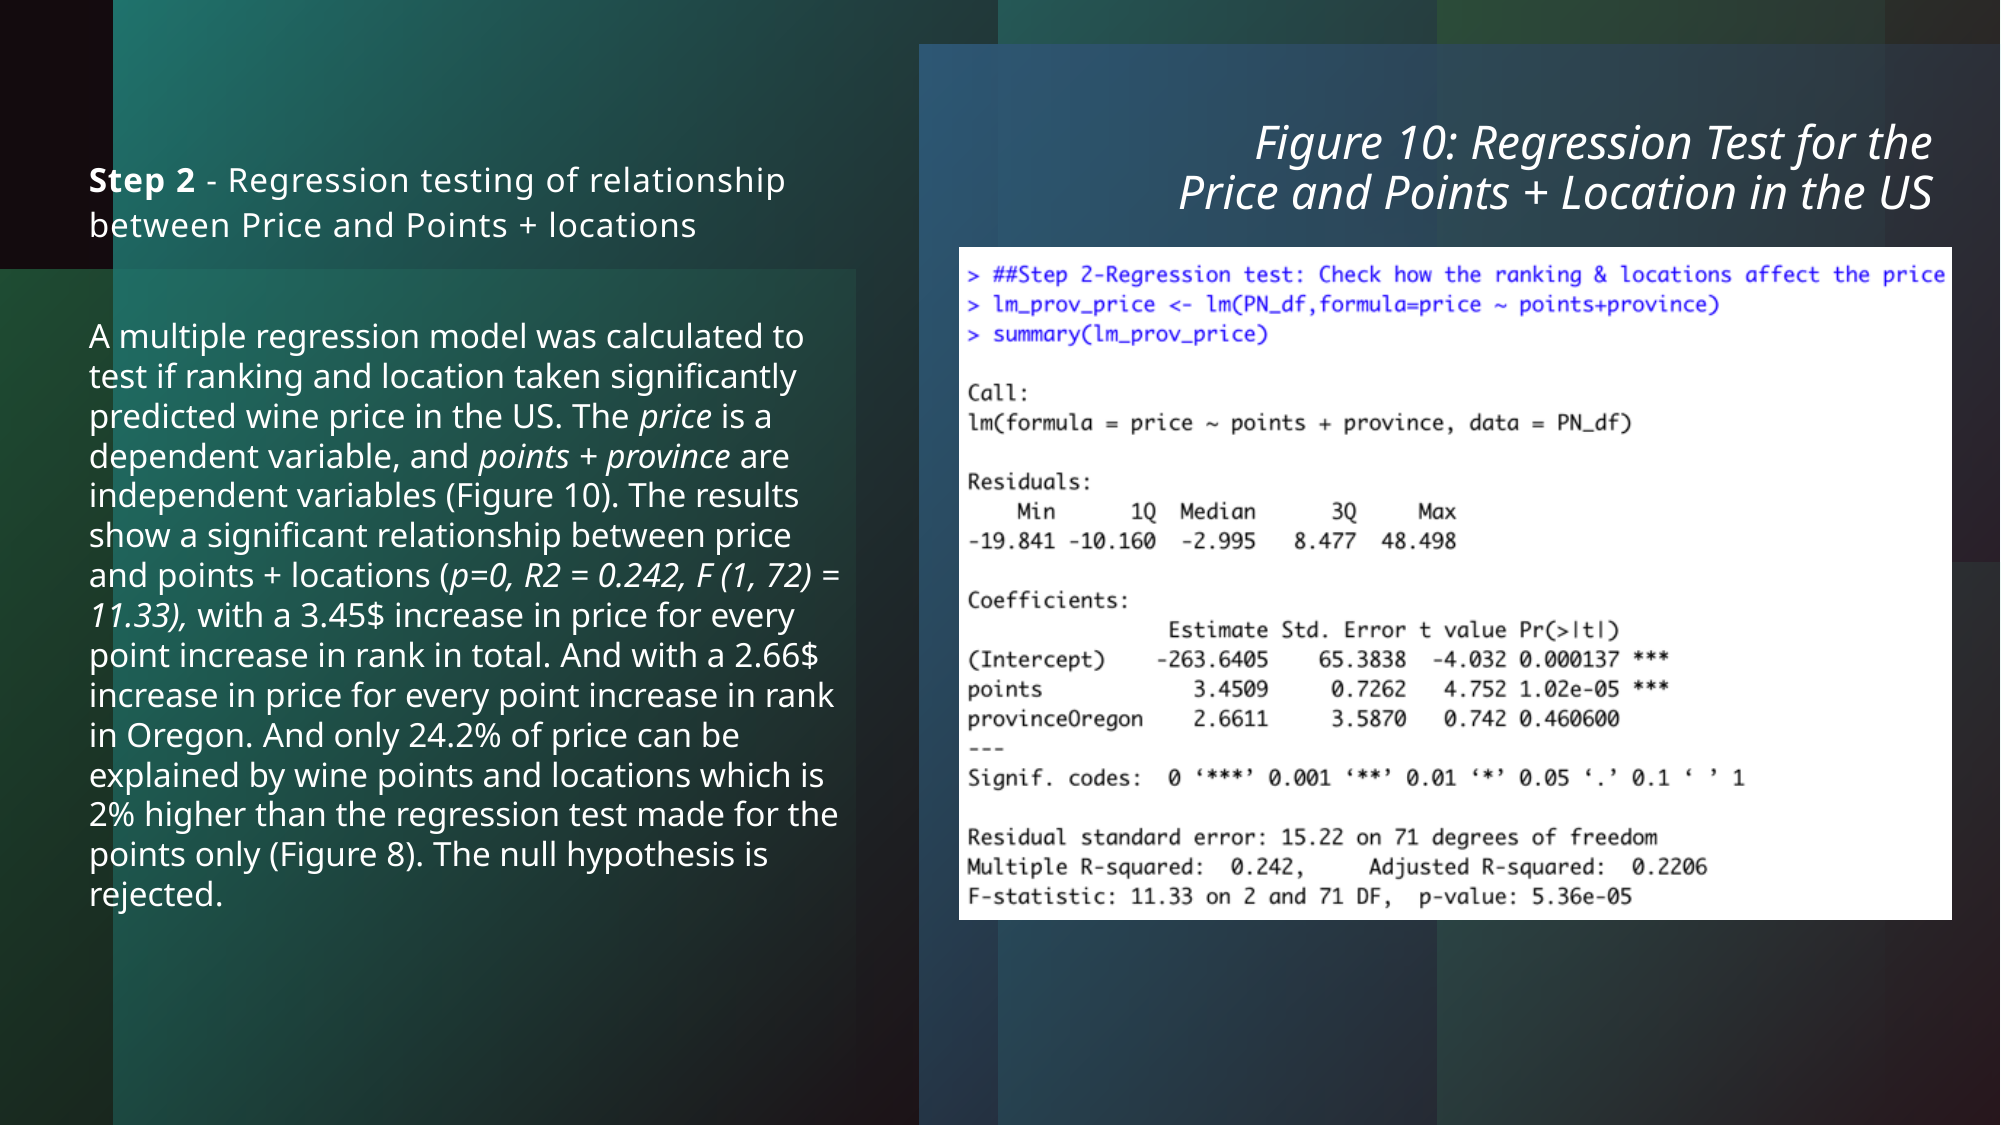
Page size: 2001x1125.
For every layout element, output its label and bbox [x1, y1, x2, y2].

picture [959, 247, 1952, 920]
text_box [0, 0, 2000, 1125]
